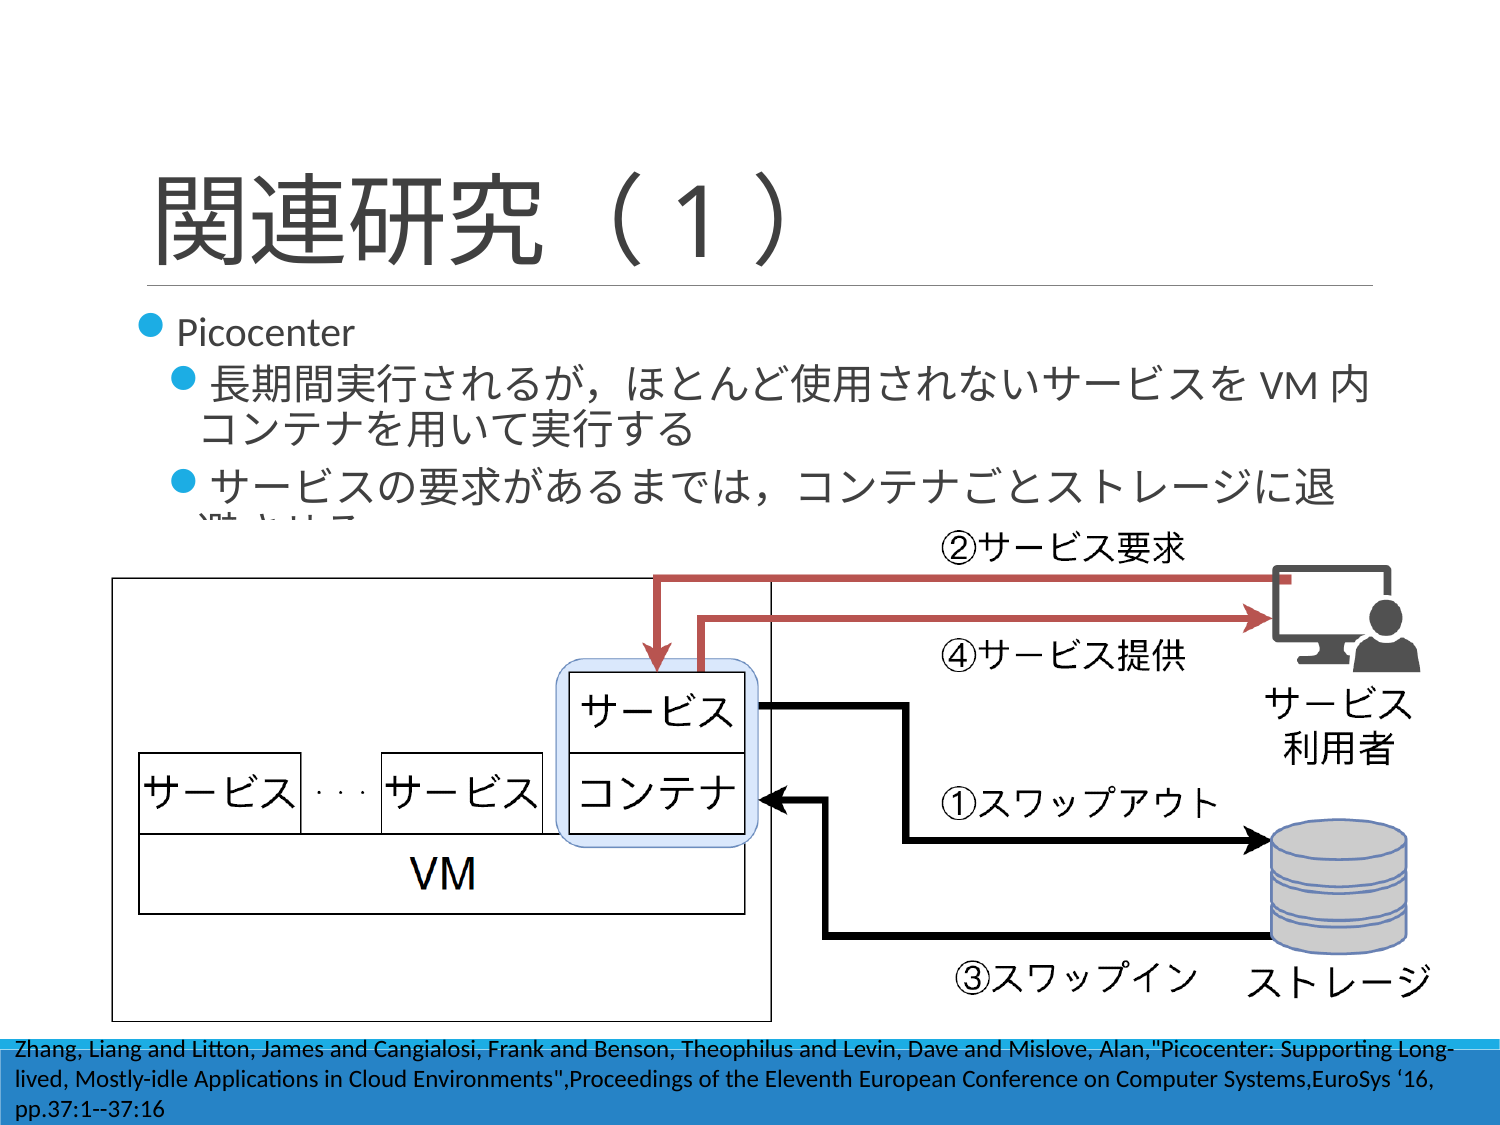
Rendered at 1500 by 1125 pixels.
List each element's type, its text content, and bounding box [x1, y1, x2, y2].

list Picocenter 長期間実行されるが，ほとんど使用されないサービスをVM内コンテナを用いて実行する サービスの要求があるまでは，コンテナごとストレージに退避させる [135, 302, 1373, 517]
text_box Zhang, Liang and Litton, James and Cangialosi, Frank and Benson, Theophilus and Levin, Dave and Mislove, Alan,"Picocenter: Supporting Long-lived, Mostly-idle Applications in Cloud Environments",Proceedings of the Eleventh European Conference on Computer Systems,EuroSys ‘16, pp.37:1--37:16 [0, 1024, 1500, 1125]
picture [53, 519, 1447, 1026]
title 関連研究（1） [135, 47, 1373, 285]
